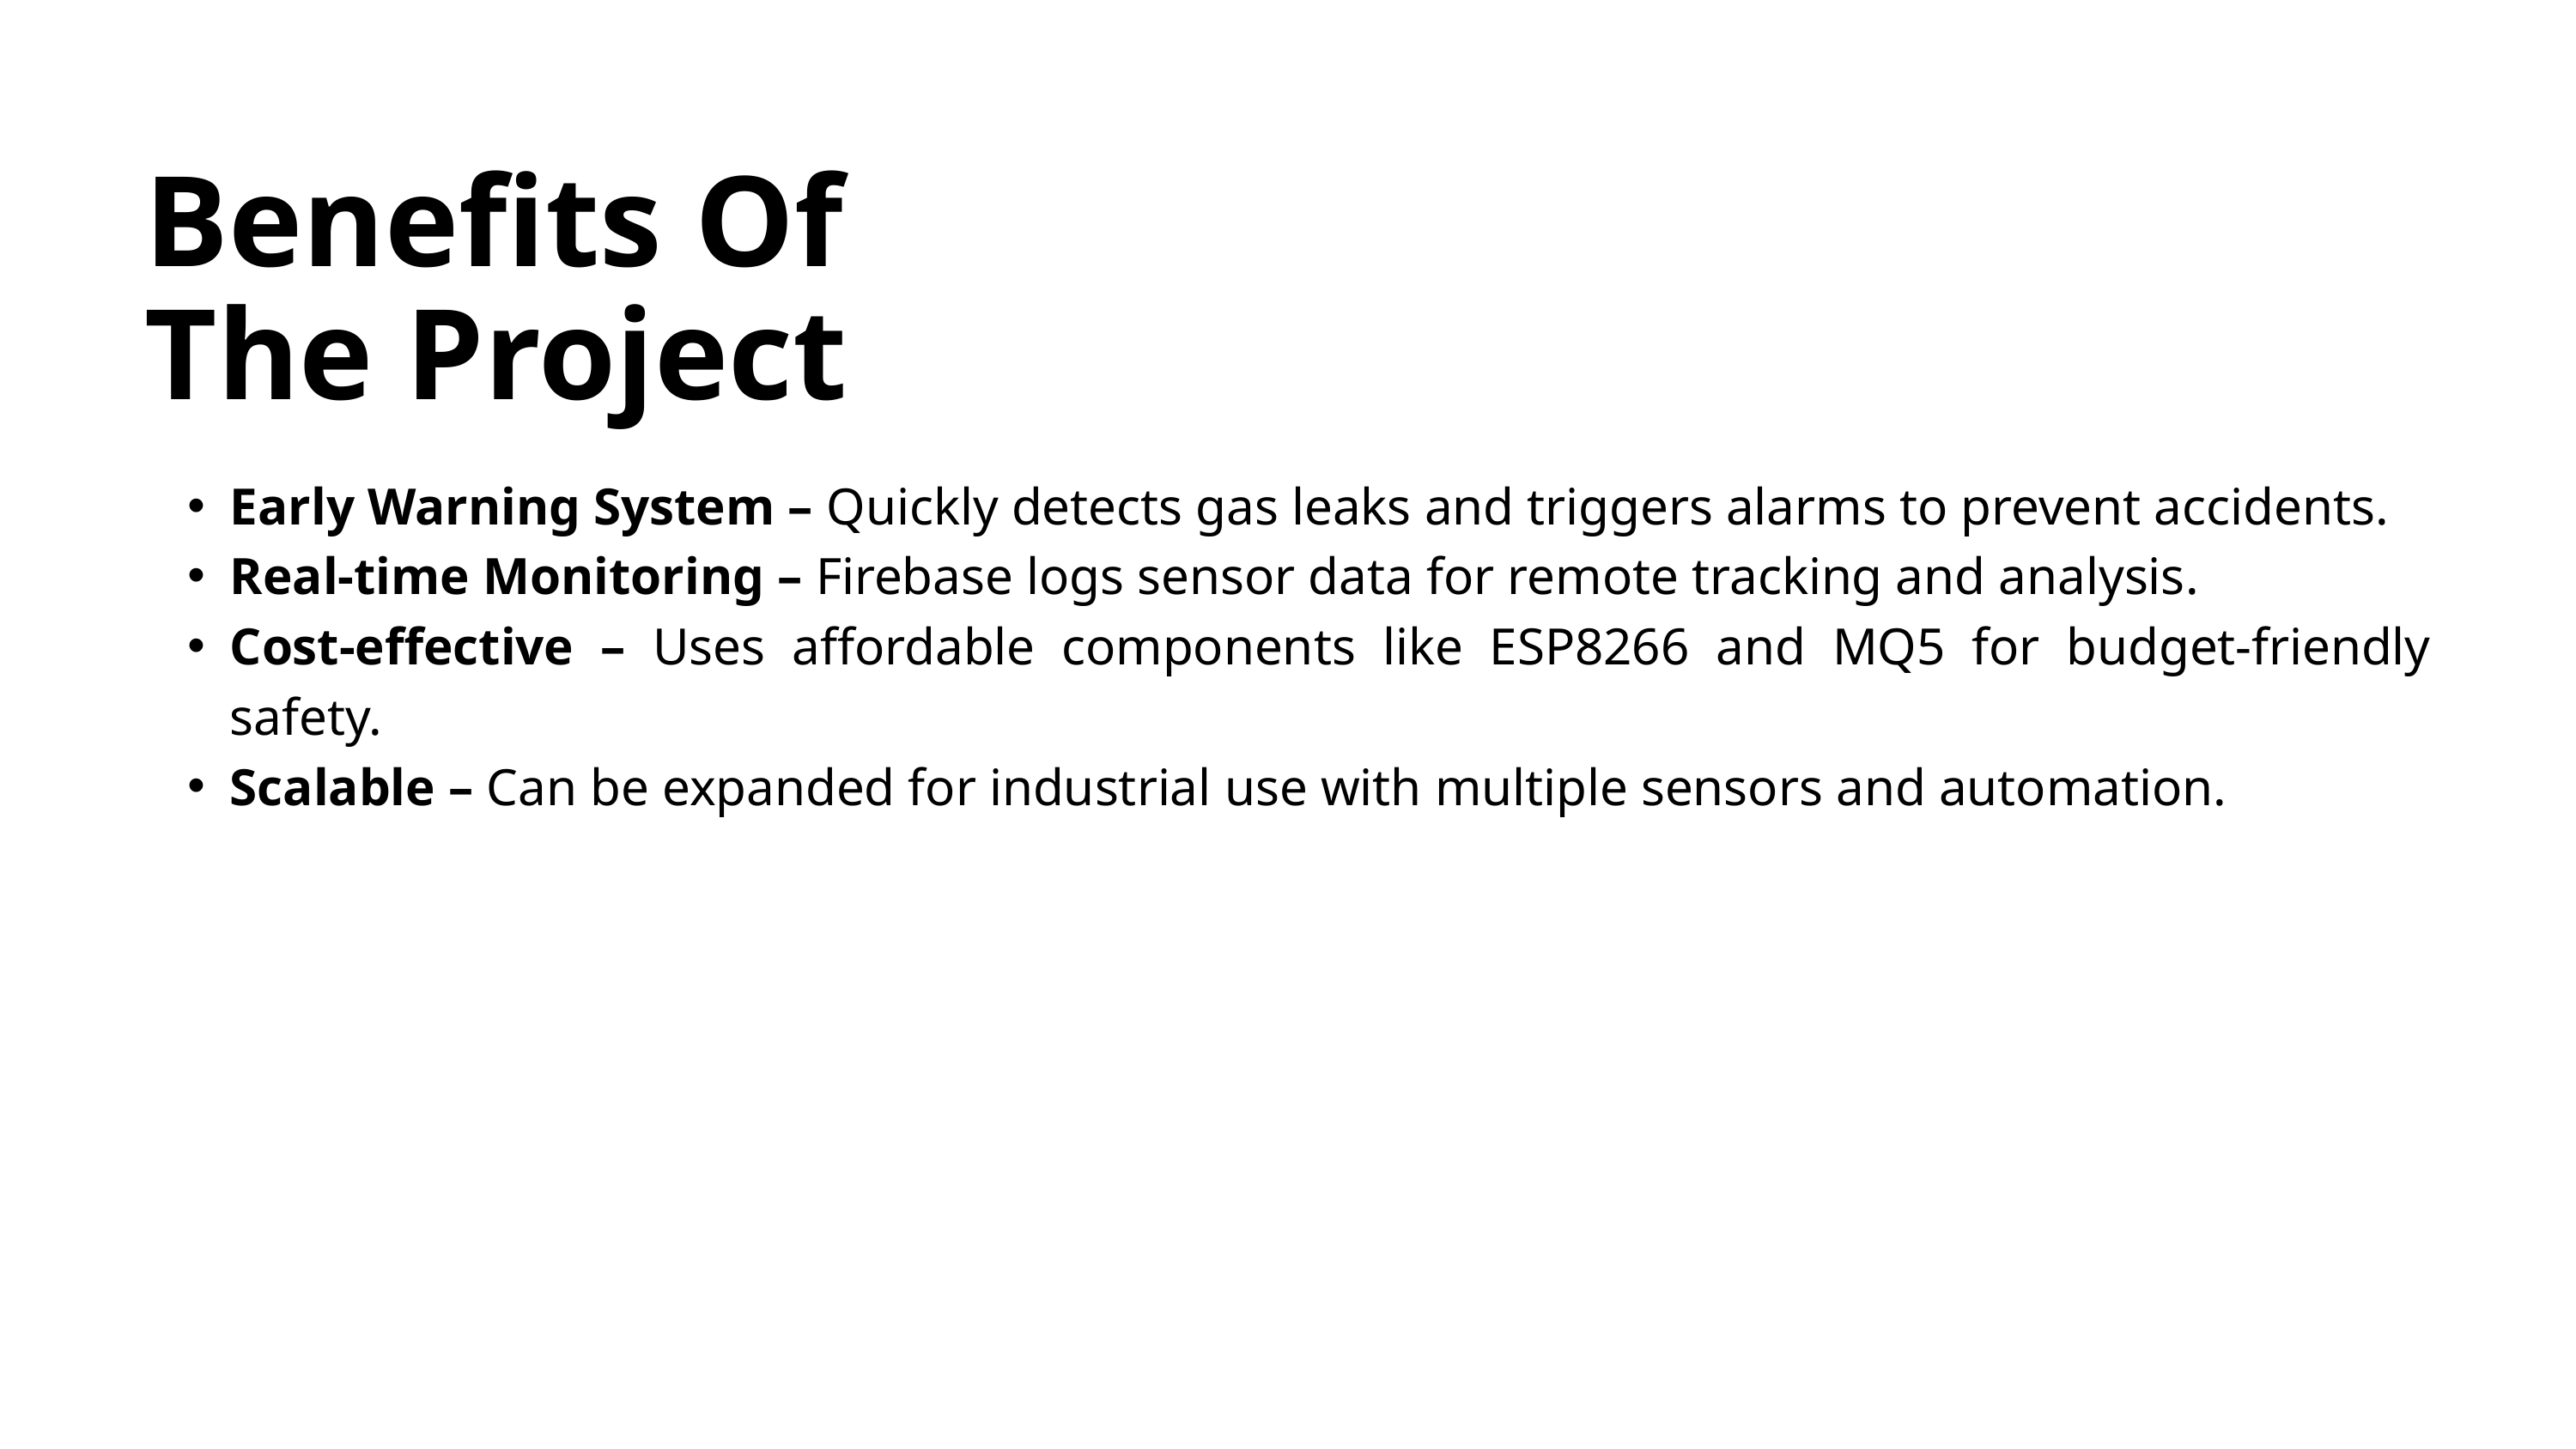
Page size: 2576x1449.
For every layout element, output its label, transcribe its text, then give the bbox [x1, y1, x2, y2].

text_box Early Warning System – Quickly detects gas leaks and triggers alarms to prevent accidents. Real-time Monitoring – Firebase logs sensor data for remote tracking and analysis. Cost-effective – Uses affordable components like ESP8266 and MQ5 for budget-friendly safety. Scalable – Can be expanded for industrial use with multiple sensors and automation. [144, 464, 2432, 815]
text_box The Project [144, 287, 1289, 425]
text_box Benefits Of [144, 154, 1151, 287]
